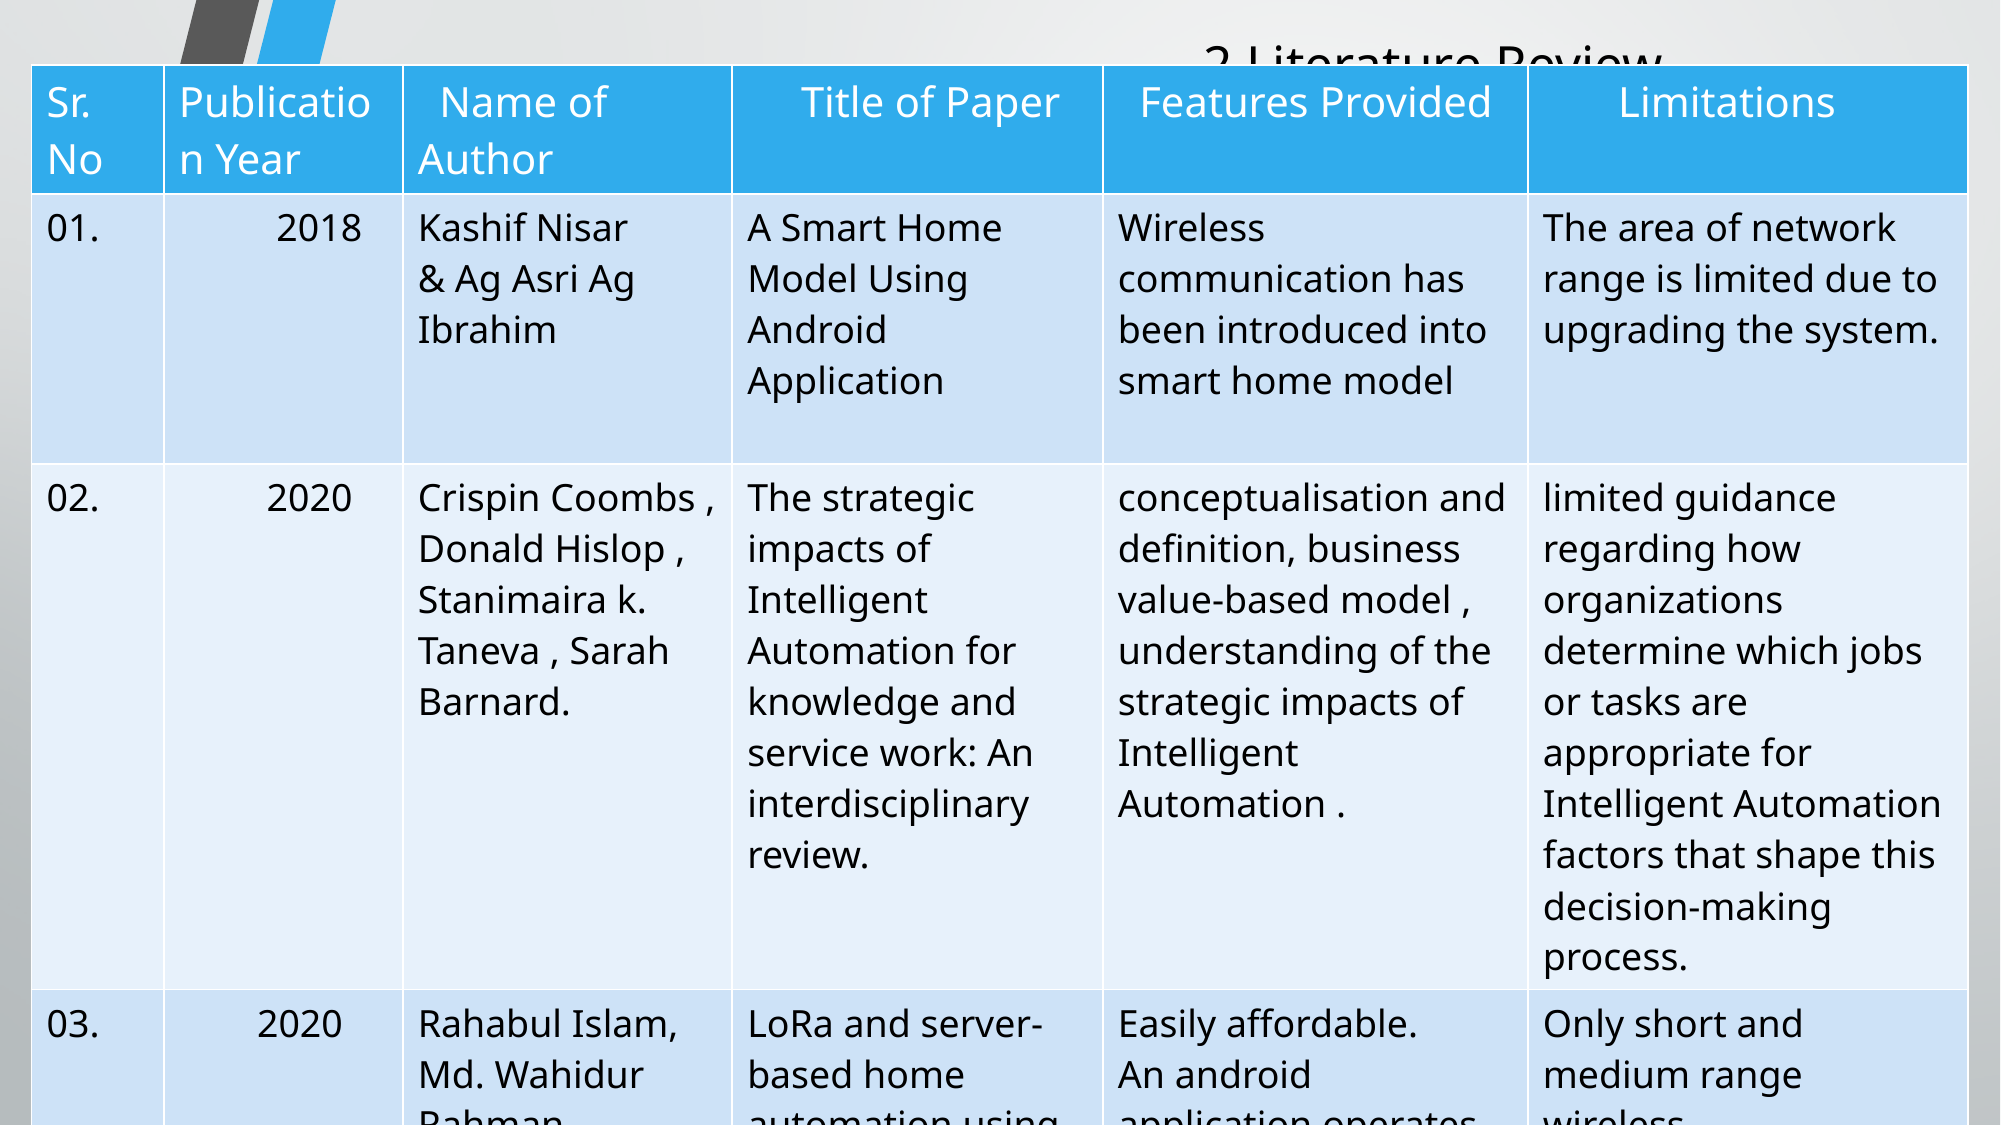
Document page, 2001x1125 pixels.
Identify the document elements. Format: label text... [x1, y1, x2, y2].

table_header Sr. No [32, 66, 163, 193]
table_cell The strategic impacts of Intelligent Automation for knowledge and service work: An interdisciplinary review. [733, 465, 1102, 989]
table_cell A Smart Home Model Using Android Application [733, 195, 1102, 463]
table_cell 03. [32, 990, 163, 1125]
table_cell LoRa and server-based home automation using the internet of things (IOT). [733, 990, 1102, 1125]
table_header Name of Author [404, 66, 731, 193]
table_cell 2020 [165, 990, 402, 1125]
table_cell Kashif Nisar & Ag Asri Ag Ibrahim [404, 195, 731, 463]
table_cell 2020 [165, 465, 402, 989]
table_cell limited guidance regarding how organizations determine which jobs or tasks are appropriate for Intelligent Automation factors that shape this decision-making process. [1529, 465, 1967, 989]
table_cell The area of network range is limited due to upgrading the system. [1529, 195, 1967, 463]
table_cell Crispin Coombs , Donald Hislop , Stanimaira k. Taneva , Sarah Barnard. [404, 465, 731, 989]
table_cell Easily affordable. An android application operates all electronics components . [1104, 990, 1527, 1125]
table_cell conceptualisation and definition, business value-based model , understanding of the strategic impacts of Intelligent Automation . [1104, 465, 1527, 989]
table_cell 01. [32, 195, 163, 463]
table_cell Wireless communication has been introduced into smart home model [1104, 195, 1527, 463]
table_cell 2018 [165, 195, 402, 463]
table_header Features Provided [1104, 66, 1527, 193]
table_cell Only short and medium range wireless communication is operated by LoRa. There is no solution for long range . [1529, 990, 1967, 1125]
table_header Publication Year [165, 66, 402, 193]
table_cell Rahabul Islam, Md. Wahidur Rahman, Rahmina Rubaiat, Md. Mahmodul Hasan, Md. Mahfuz Reza, Mohammad Motiur Rahman [404, 990, 731, 1125]
table_header Limitations [1529, 66, 1967, 193]
table_header Title of Paper [733, 66, 1102, 193]
title 2.Literature Review [178, 25, 1678, 64]
table_cell 02. [32, 465, 163, 989]
